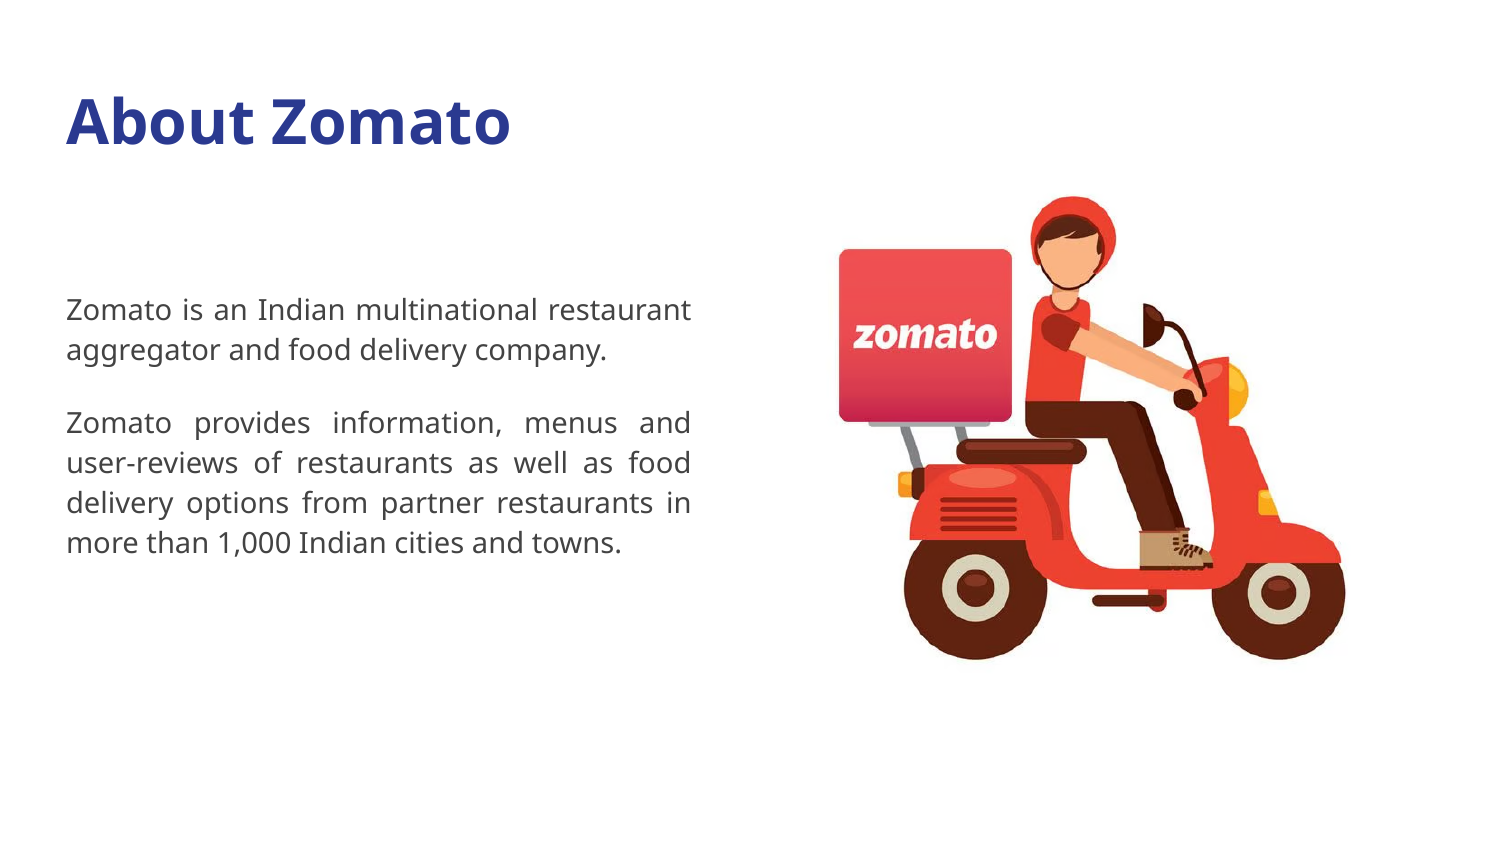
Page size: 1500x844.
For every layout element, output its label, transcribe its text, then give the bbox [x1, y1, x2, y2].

list Zomato is an Indian multinational restaurant aggregator and food delivery company. Zomato provides information, menus and user-reviews of restaurants as well as food delivery options from partner restaurants in more than 1,000 Indian cities and towns. [51, 270, 708, 776]
title About Zomato [51, 67, 1449, 167]
picture [767, 150, 1384, 694]
